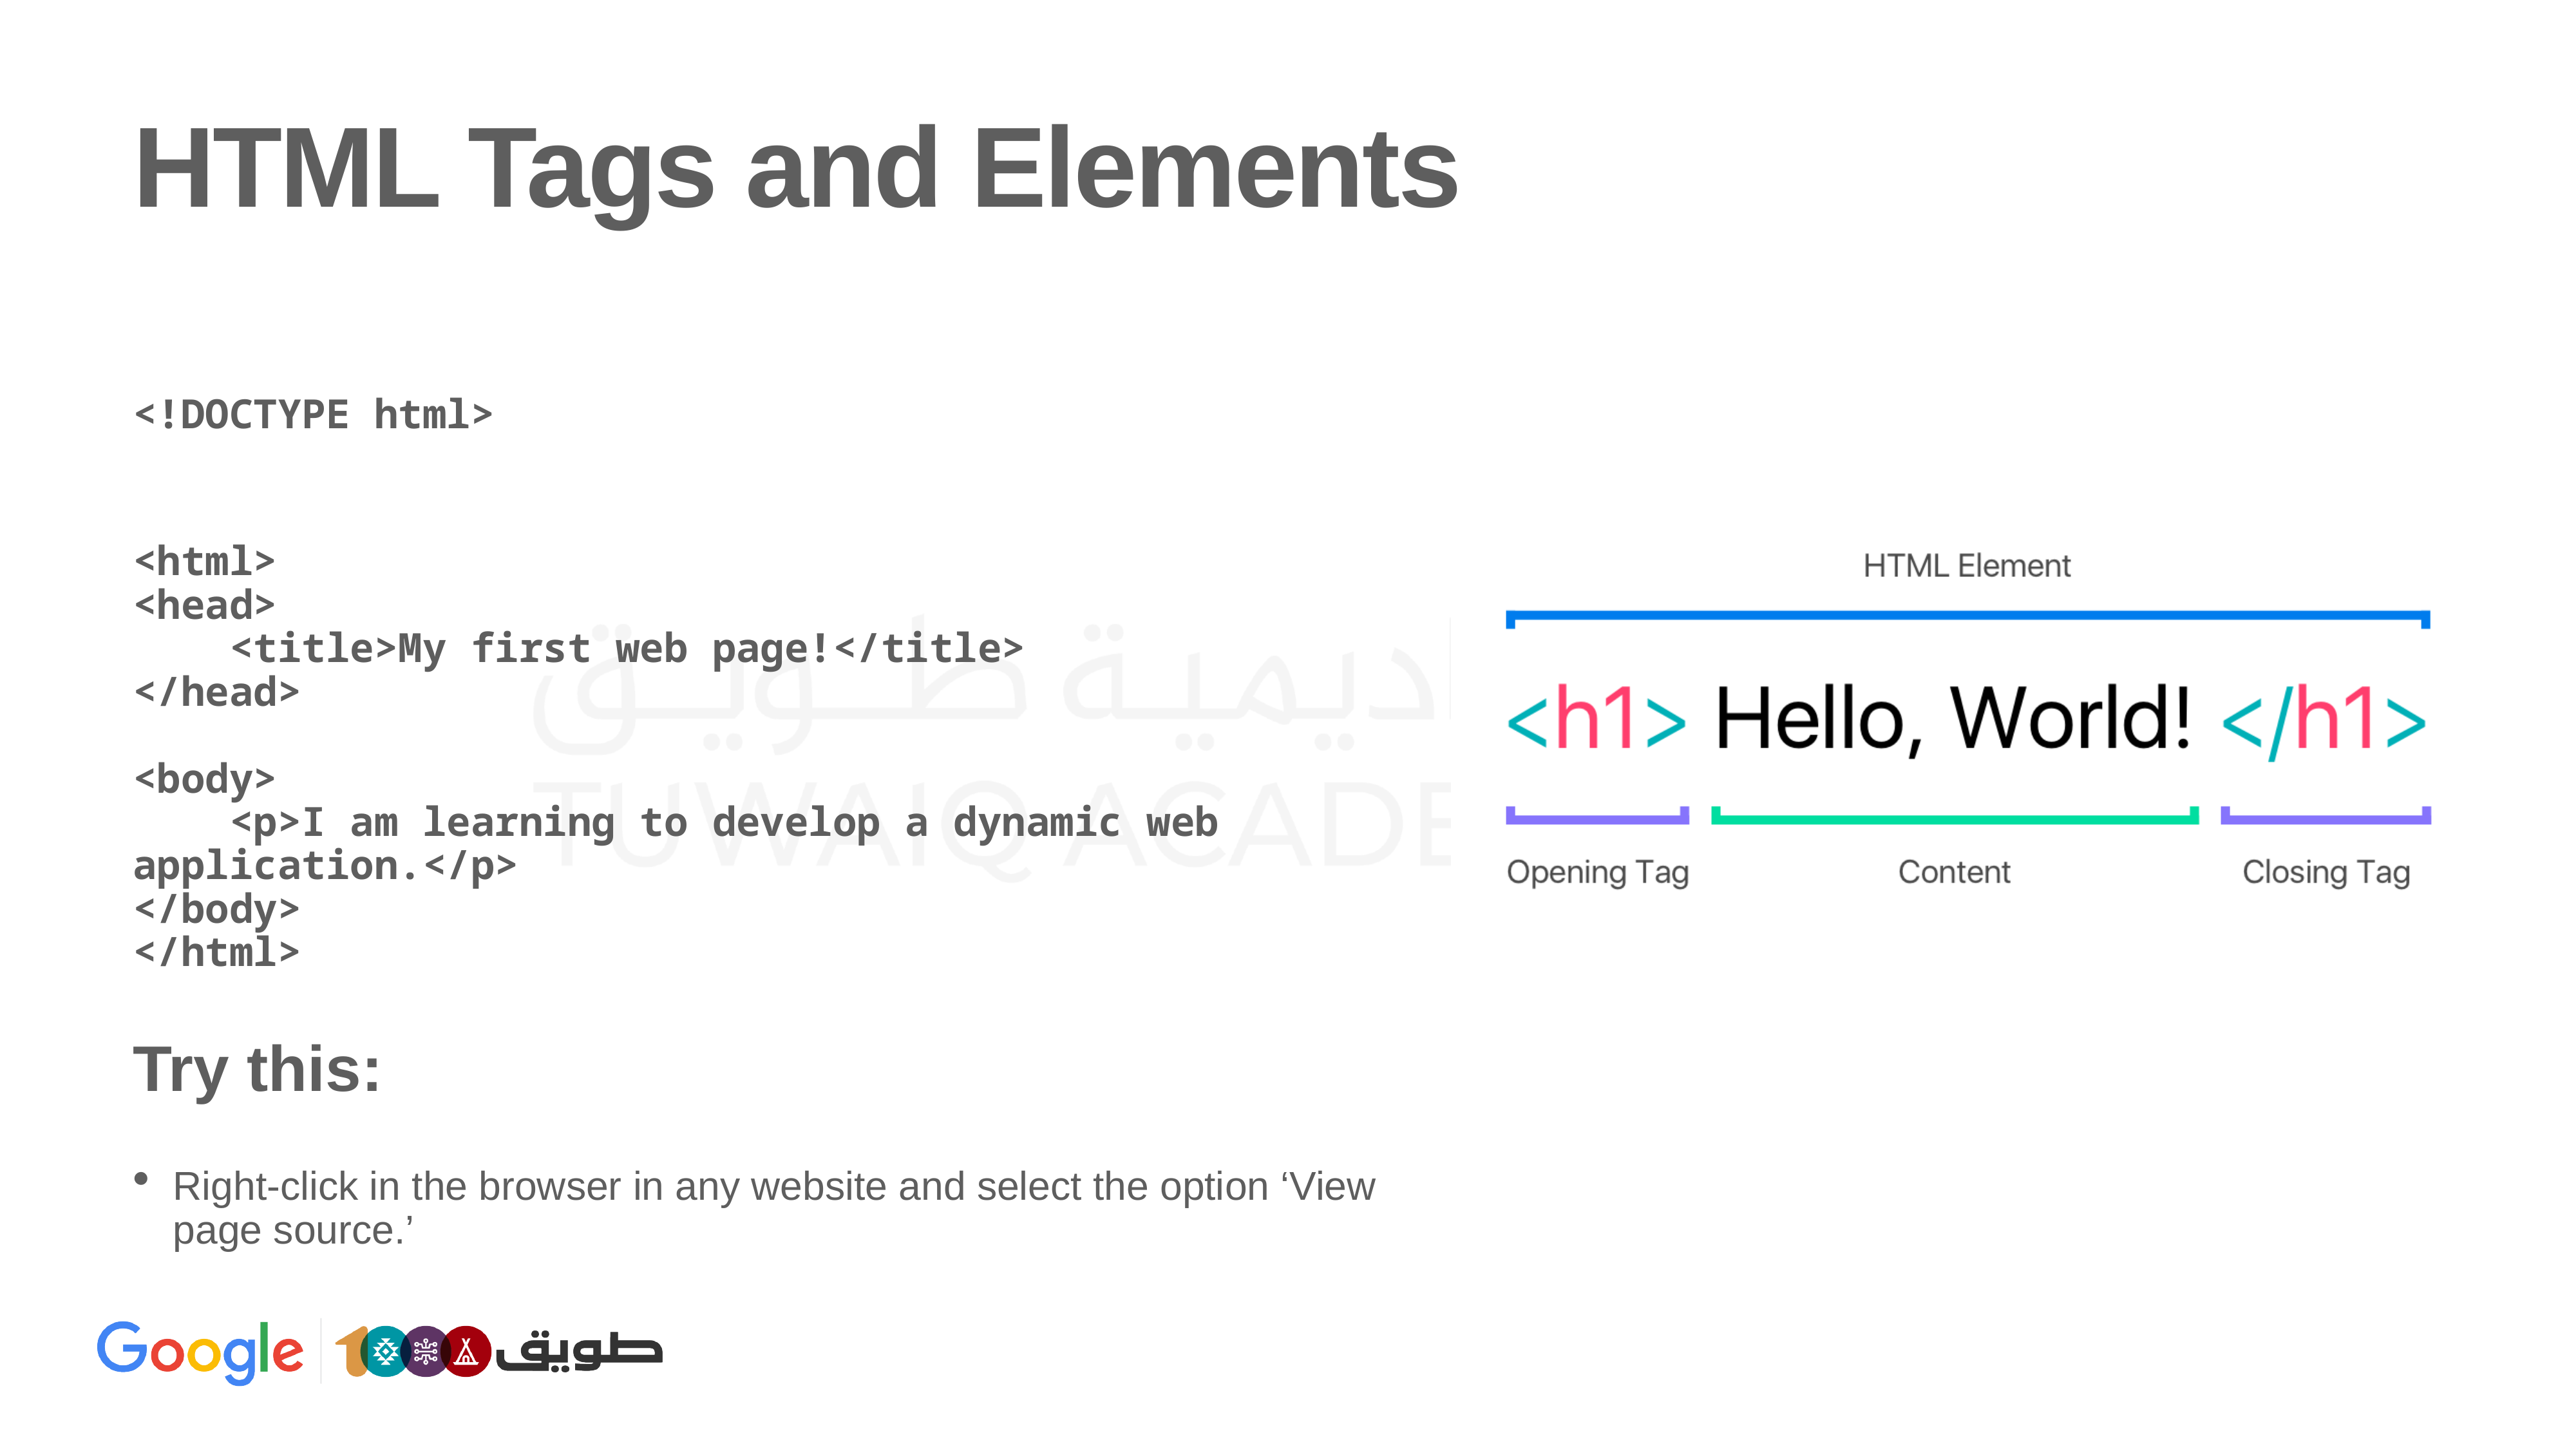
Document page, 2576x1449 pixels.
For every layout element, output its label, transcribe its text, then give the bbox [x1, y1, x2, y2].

picture [53, 1159, 708, 1449]
list <!DOCTYPE html> <html> <head> <title>My first web page!</title> </head> <body> <p>I am learning to develop a dynamic web application.</p> </body> </html> 👩‍💻👨‍💻Try this: Right-click in the browser in any website and select the option ‘View page source.’ [127, 388, 1452, 1278]
picture [1450, 495, 2484, 942]
title HTML Tags and Elements [127, 113, 1522, 266]
